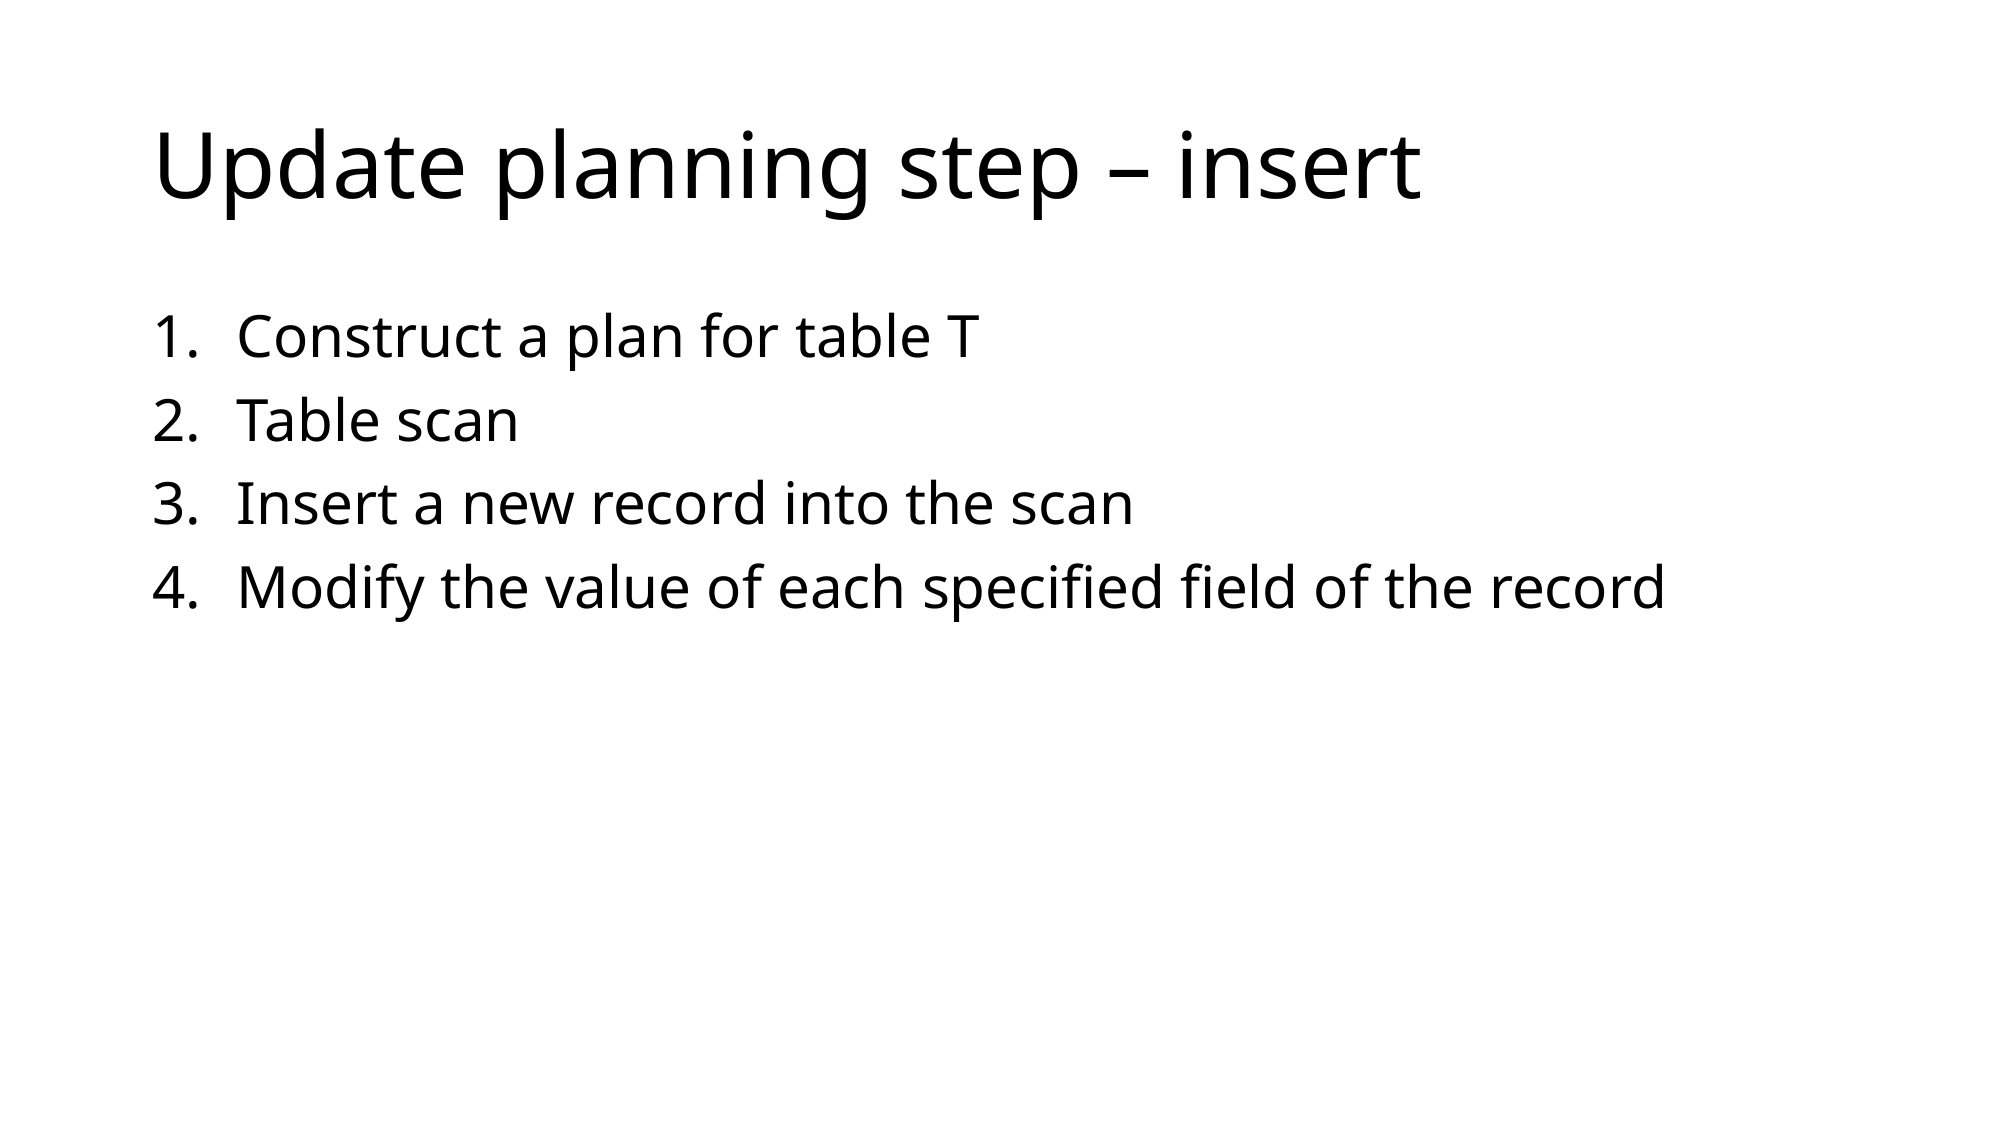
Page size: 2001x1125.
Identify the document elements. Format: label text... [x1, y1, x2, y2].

list Construct a plan for table T Table scan Insert a new record into the scan Modify the value of each specified field of the record [137, 299, 1863, 1014]
title Update planning step – insert [137, 59, 1863, 278]
